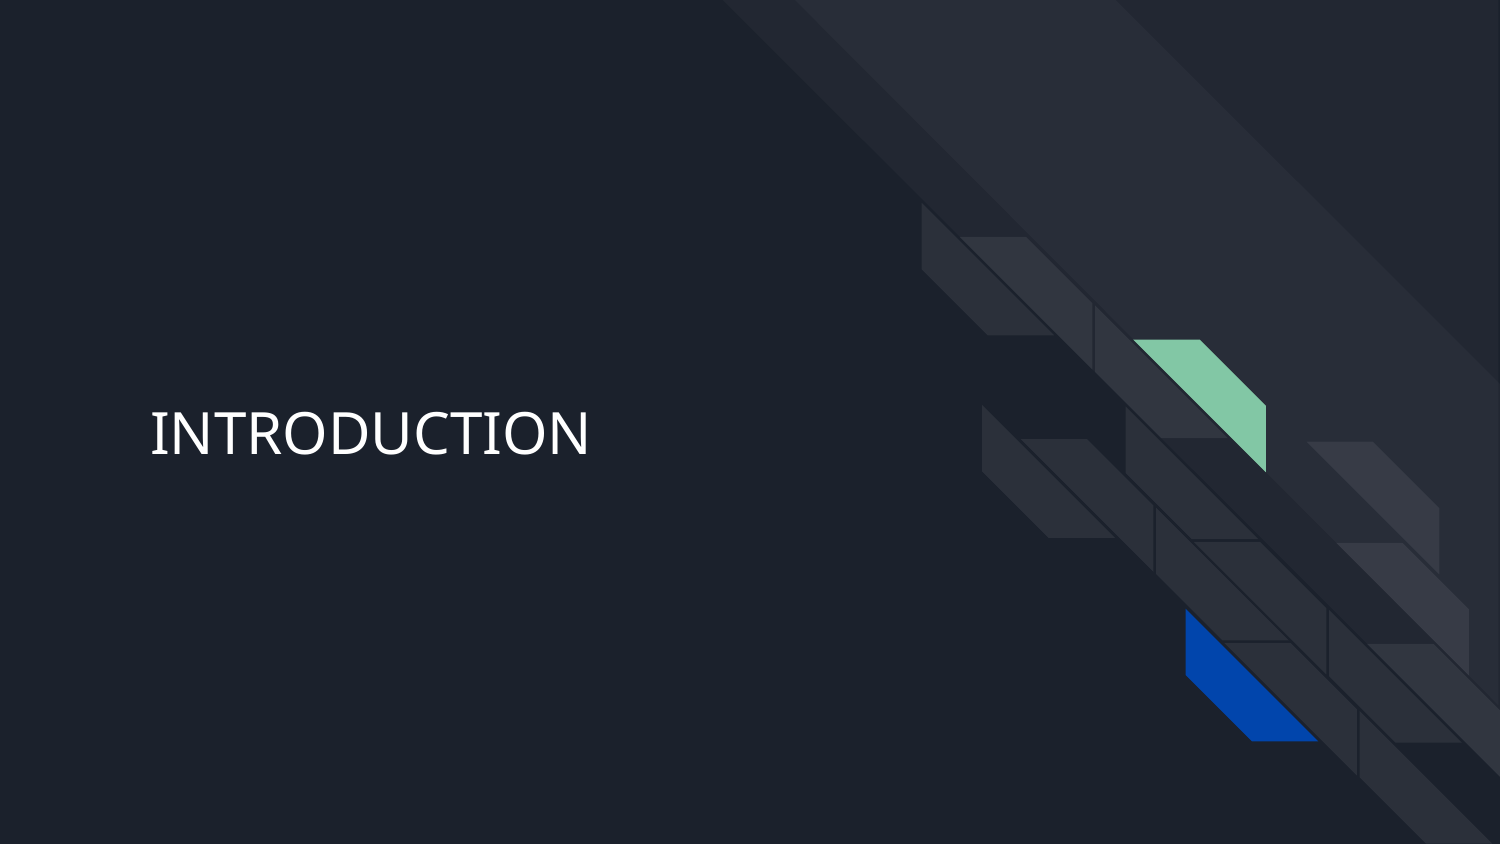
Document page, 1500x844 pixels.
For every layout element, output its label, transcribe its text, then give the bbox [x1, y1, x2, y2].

title INTRODUCTION [135, 336, 888, 526]
